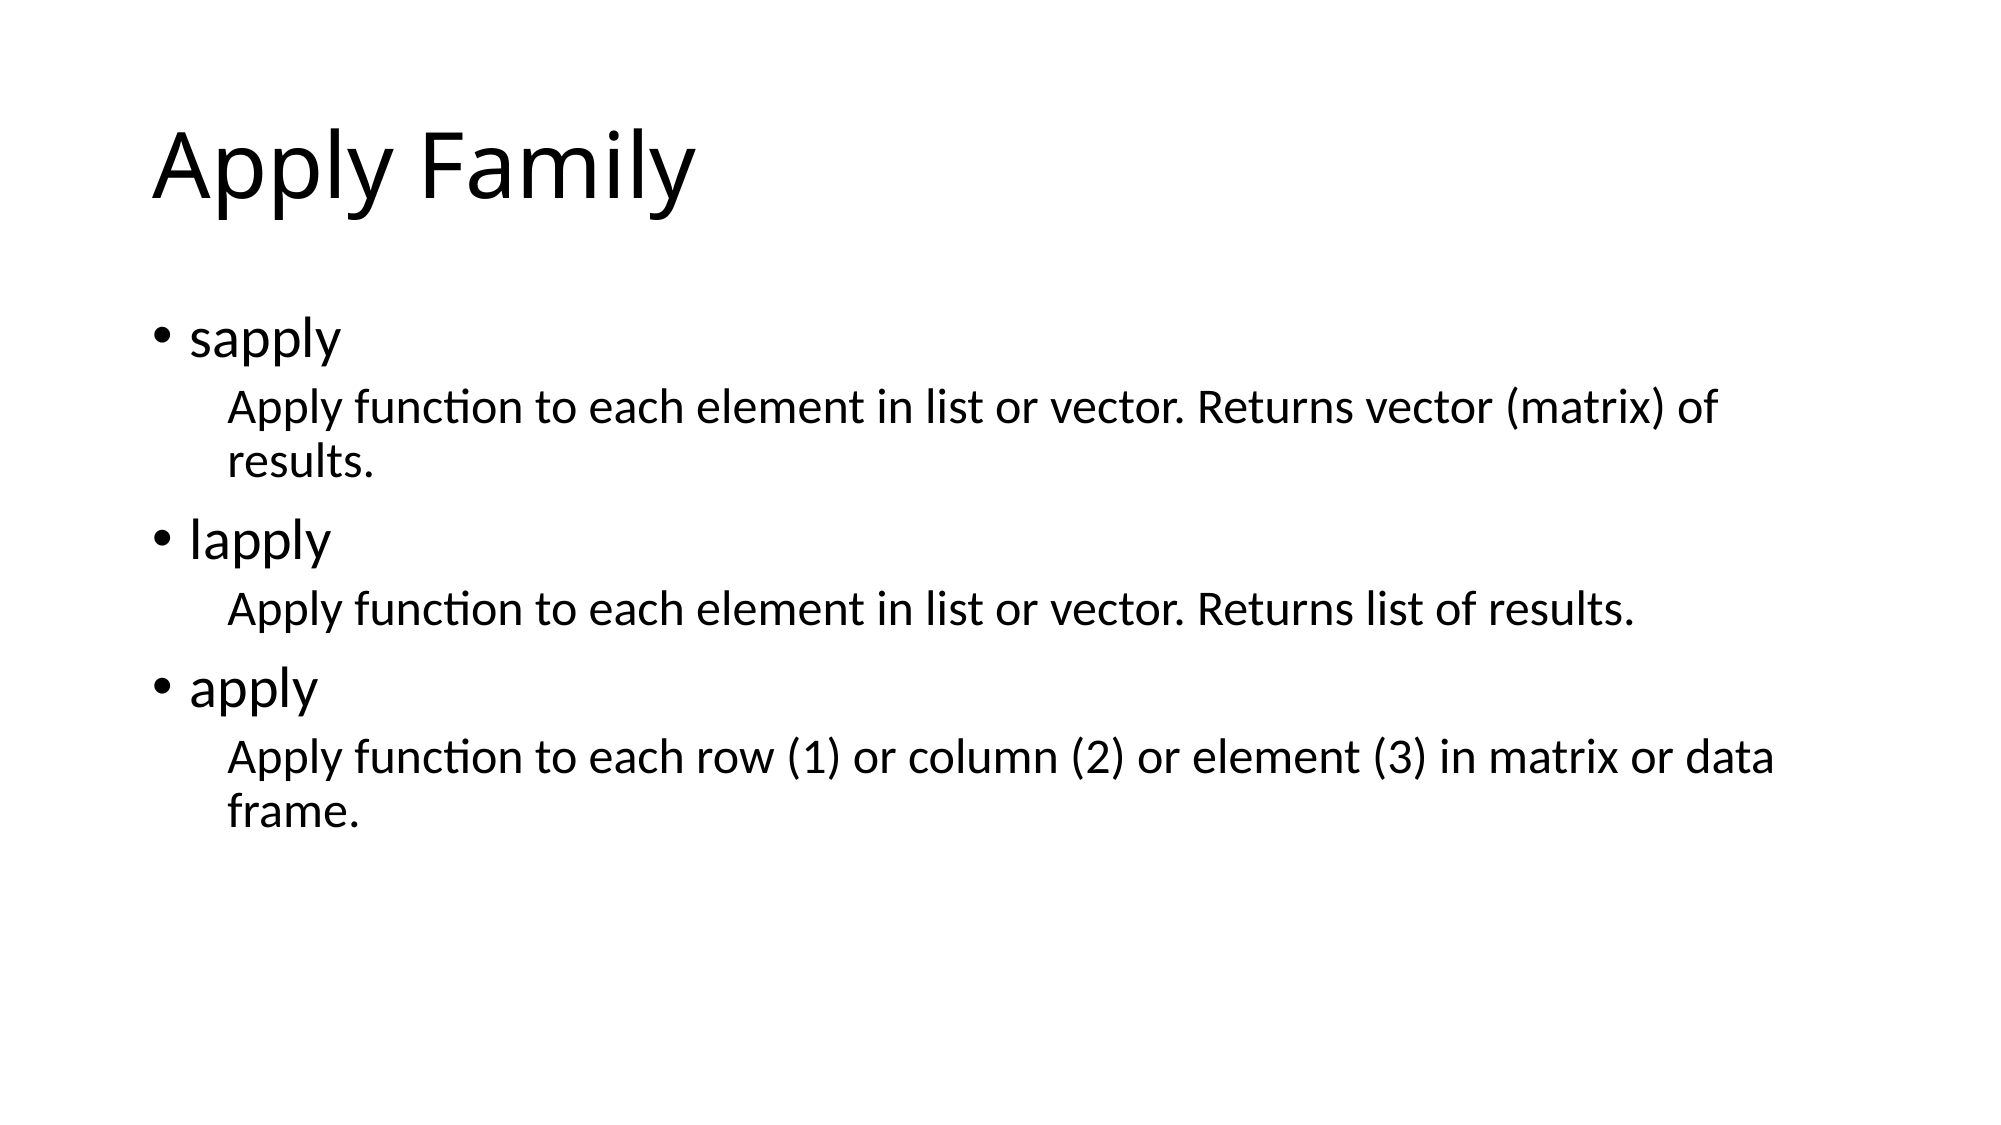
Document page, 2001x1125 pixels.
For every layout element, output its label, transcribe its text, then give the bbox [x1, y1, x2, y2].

title Apply Family [137, 59, 1863, 278]
list sapply Apply function to each element in list or vector. Returns vector (matrix) of results. lapply Apply function to each element in list or vector. Returns list of results. apply Apply function to each row (1) or column (2) or element (3) in matrix or data frame. [137, 299, 1863, 1014]
